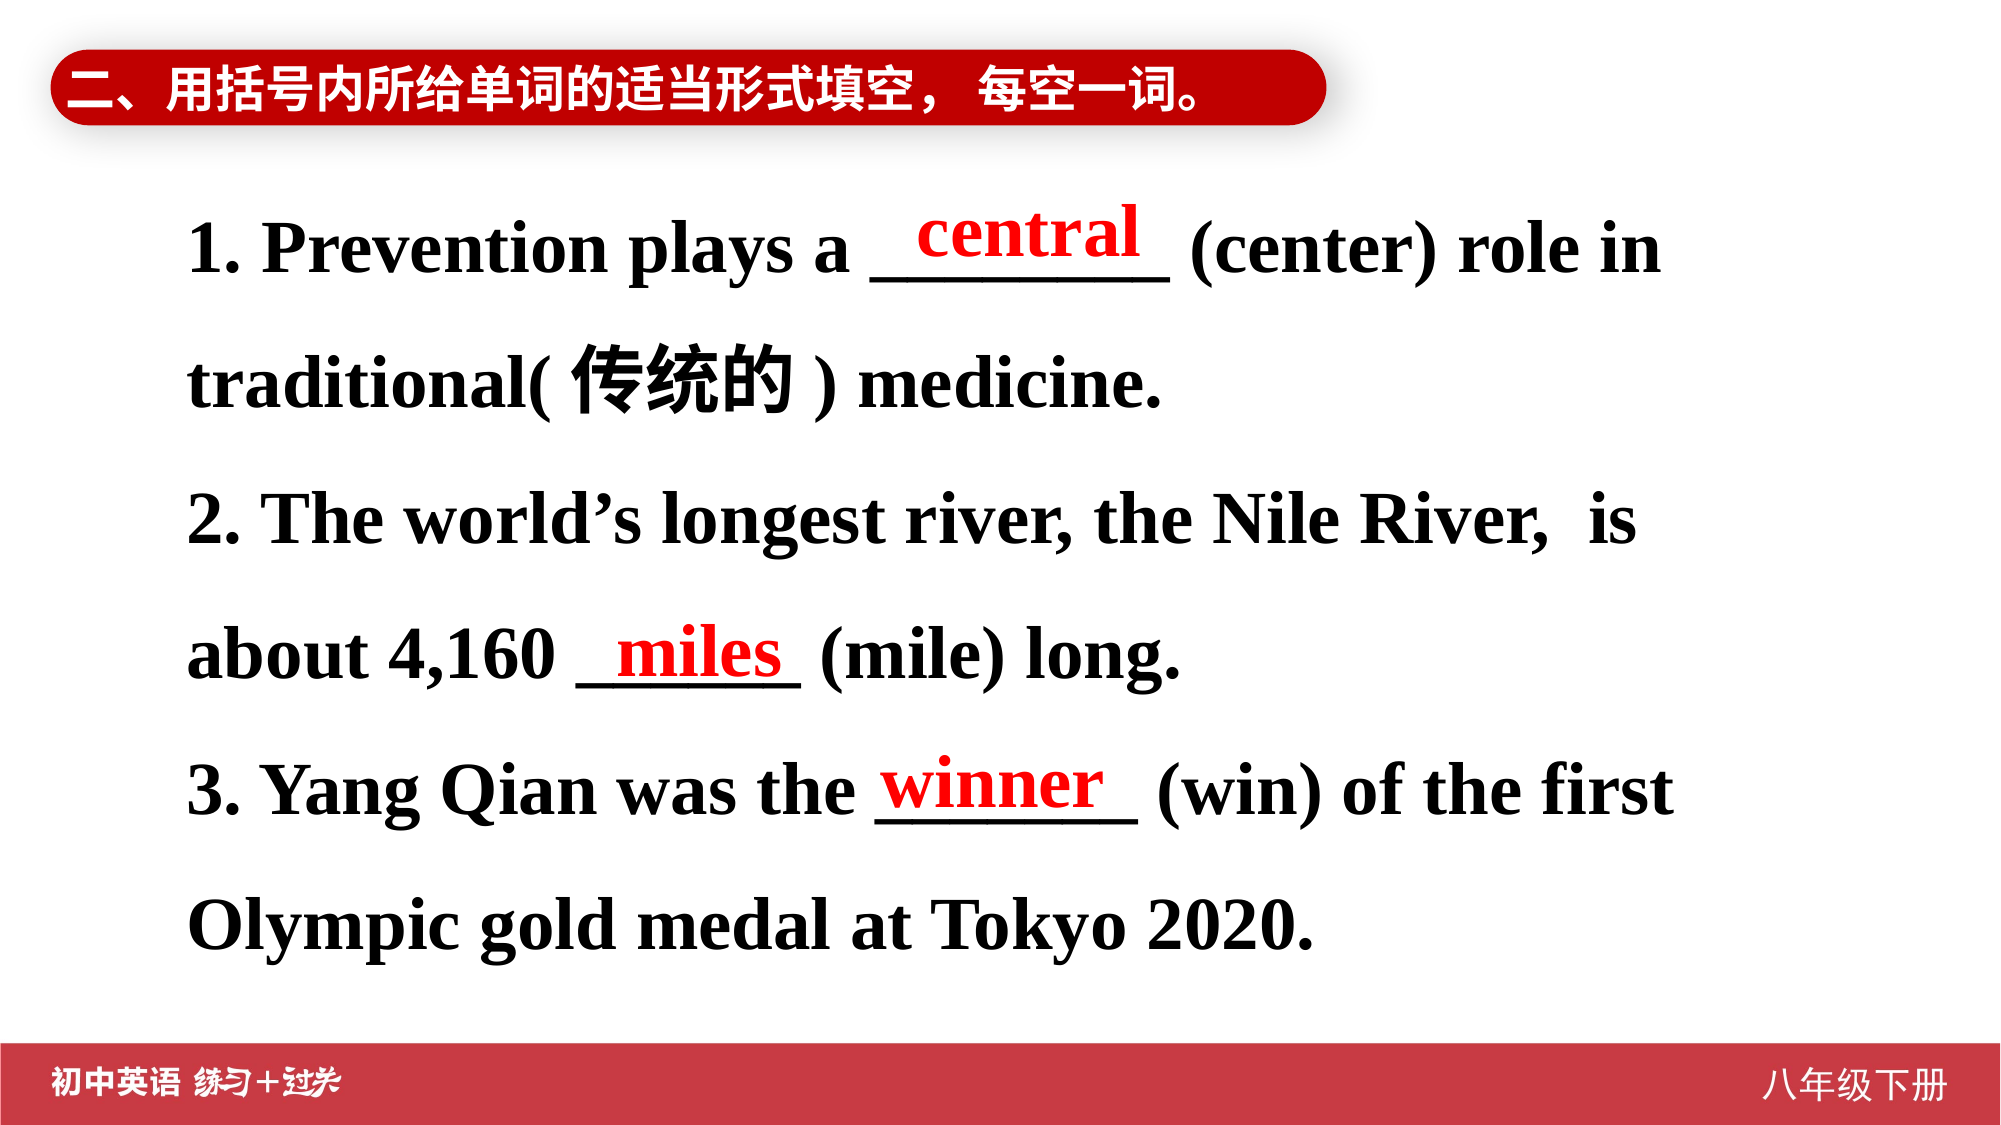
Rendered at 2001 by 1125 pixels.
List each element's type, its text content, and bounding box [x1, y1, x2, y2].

text_box winner [865, 700, 1135, 830]
text_box miles [582, 569, 996, 700]
text_box 1. Prevention plays a ________ (center) role in traditional(传统的) medicine. 2. The world’s longest river, the Nile River, is about 4,160 ______ (mile) long. 3. Yang Qian was the _______ (win) of the first Olympic gold medal at Tokyo 2020. [171, 144, 1829, 972]
text_box 二、用括号内所给单词的适当形式填空， 每空一词。 [50, 49, 1327, 125]
text_box central [902, 148, 1426, 279]
picture [0, 0, 2001, 1125]
